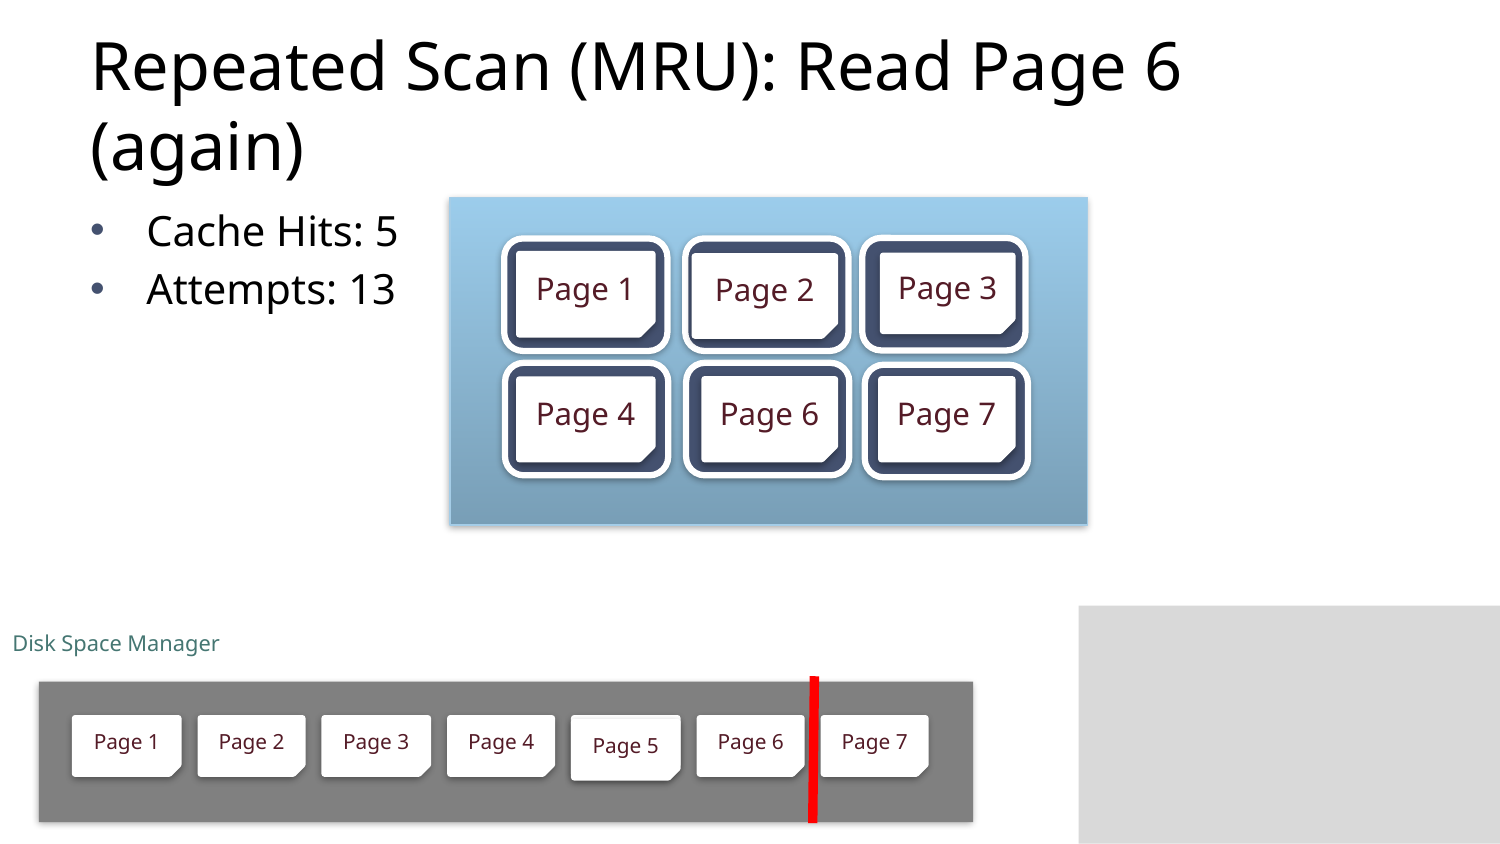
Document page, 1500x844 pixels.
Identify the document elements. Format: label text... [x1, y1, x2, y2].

text_box Page 6 [701, 376, 839, 463]
text_box Frame [861, 361, 1032, 481]
title Repeated Scan (MRU): Read Page 6 (again) [75, 33, 1425, 175]
list Cache Hits: 5 Attempts: 13 [75, 196, 1425, 754]
text_box Page 2 [197, 715, 306, 777]
text_box Page 4 [447, 715, 556, 777]
text_box Frame [859, 234, 1029, 354]
text_box Page 7 [878, 376, 1016, 463]
text_box Page 2 [691, 253, 839, 339]
text_box [818, 681, 974, 823]
text_box Frame [501, 360, 672, 479]
text_box Page 3 [321, 715, 432, 777]
text_box Page 6 [696, 715, 805, 777]
text_box [38, 681, 807, 823]
text_box Page 1 [516, 250, 656, 338]
text_box Page 5 [570, 718, 681, 781]
text_box Page 7 [820, 715, 929, 777]
text_box Page 1 [71, 715, 182, 777]
text_box Frame [682, 235, 852, 355]
text_box Page 3 [879, 252, 1016, 335]
text_box [450, 197, 1088, 525]
text_box Frame [501, 235, 671, 355]
text_box Page 5 [570, 715, 681, 719]
text_box Disk Space Manager [0, 621, 236, 663]
text_box Frame [682, 360, 853, 479]
text_box Page 4 [516, 376, 656, 463]
